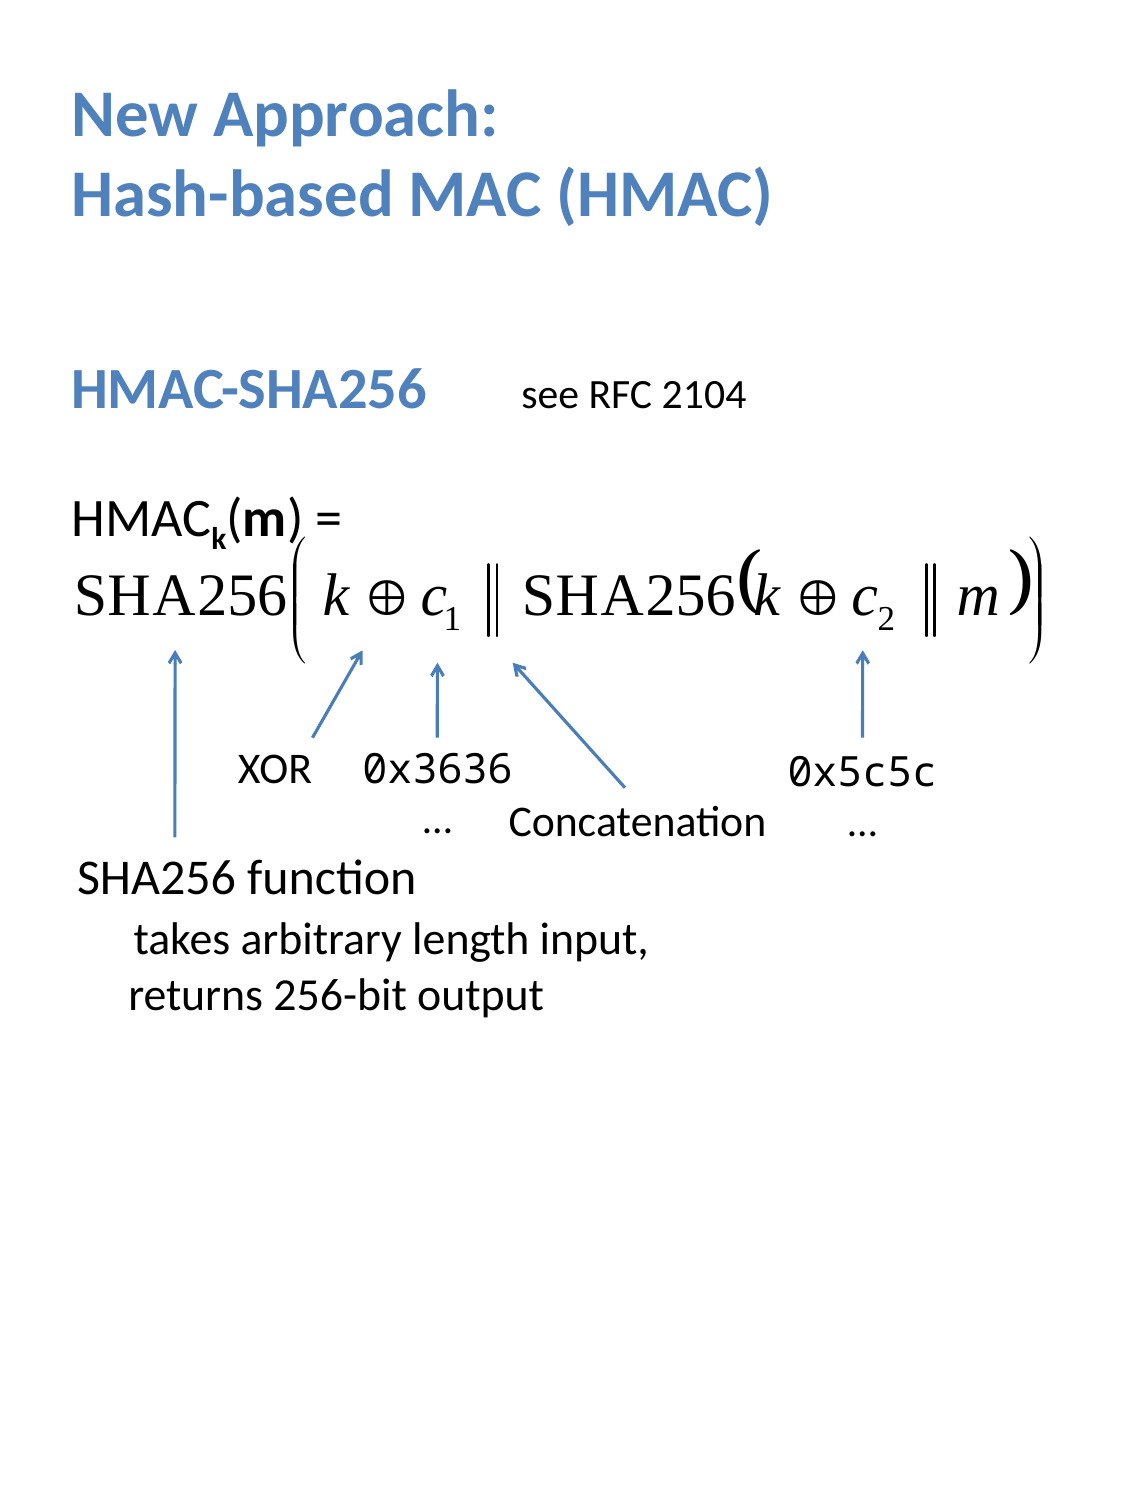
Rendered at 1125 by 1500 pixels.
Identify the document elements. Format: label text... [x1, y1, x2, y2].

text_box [62, 524, 1063, 1083]
list New Approach: Hash-based MAC (HMAC) HMAC-SHA256 see RFC 2104 HMACk(m) = [56, 62, 1069, 1200]
